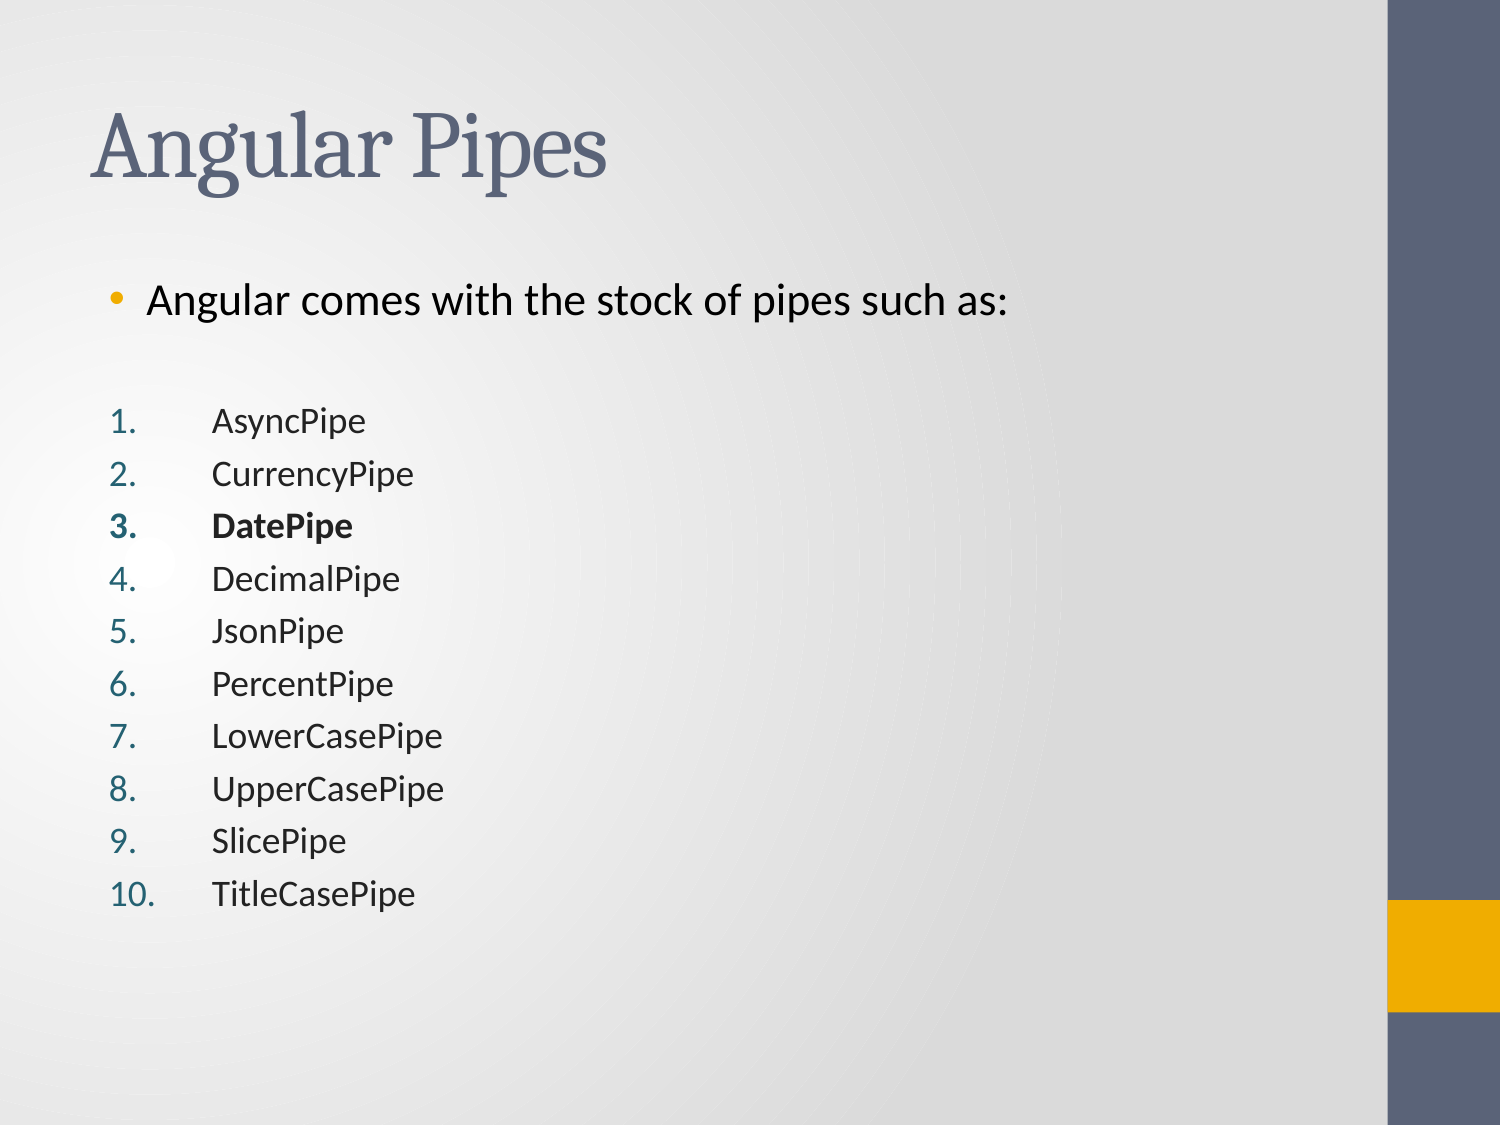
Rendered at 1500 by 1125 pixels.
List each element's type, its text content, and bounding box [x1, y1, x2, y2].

list Angular comes with the stock of pipes such as: AsyncPipe CurrencyPipe DatePipe DecimalPipe JsonPipe PercentPipe LowerCasePipe UpperCasePipe SlicePipe TitleCasePipe [75, 262, 1325, 1050]
title Angular Pipes [75, 45, 1325, 233]
